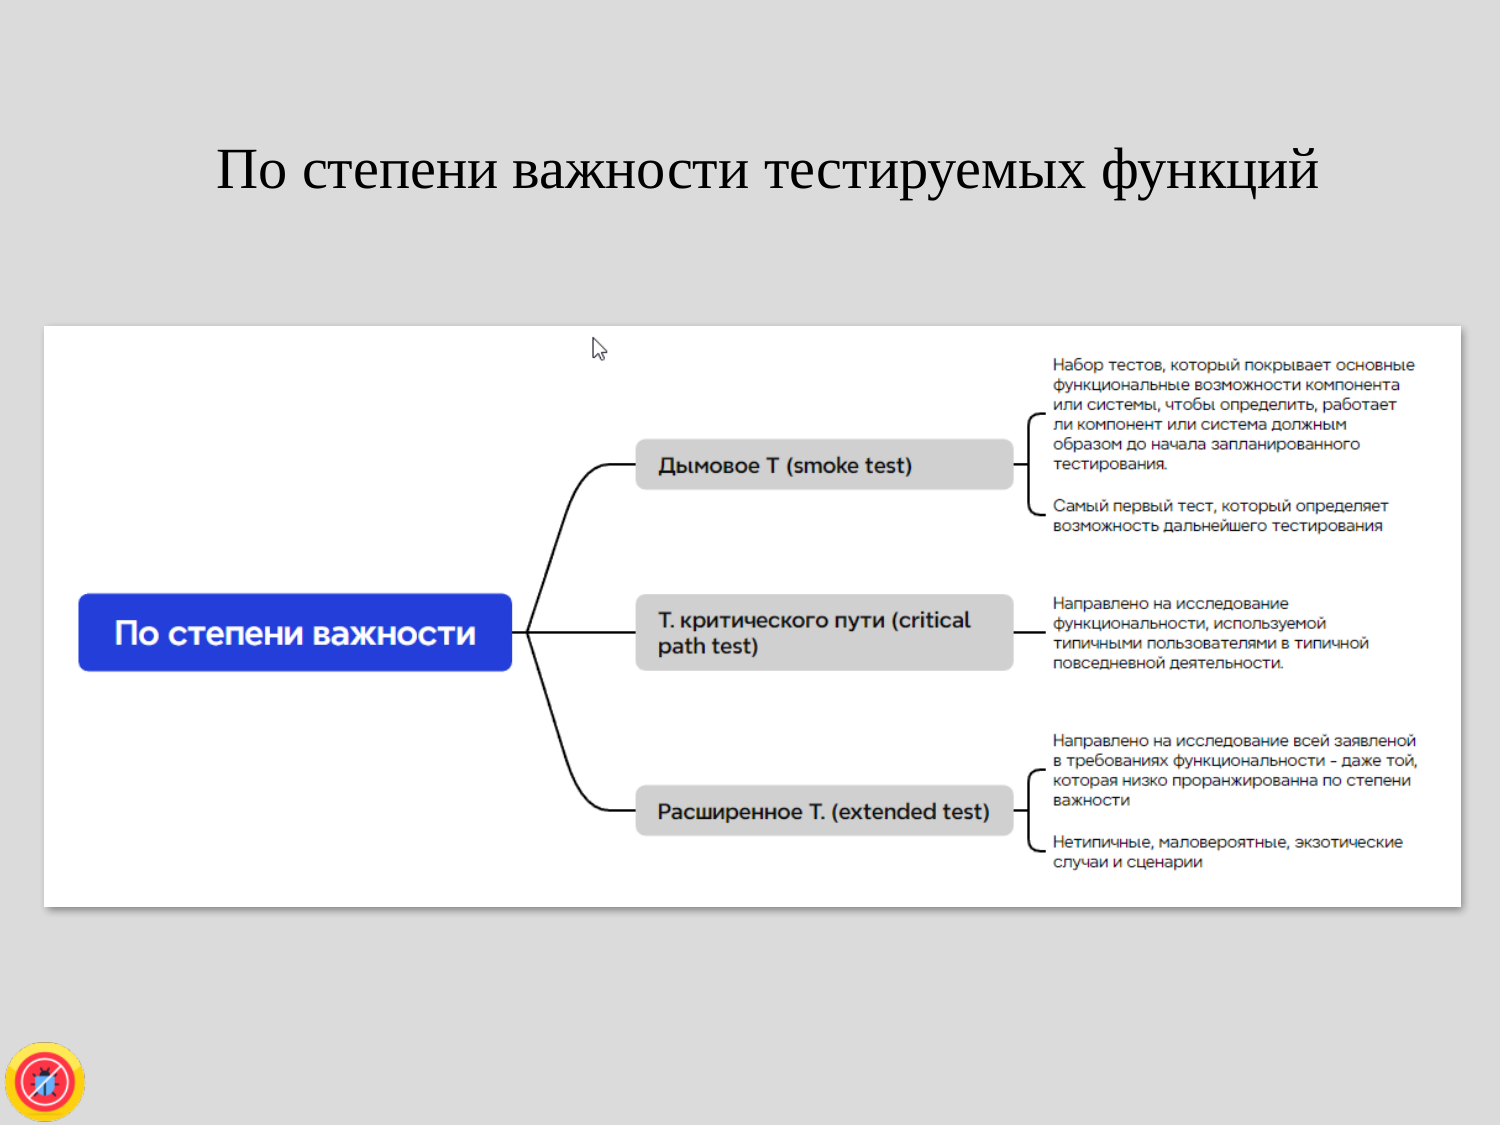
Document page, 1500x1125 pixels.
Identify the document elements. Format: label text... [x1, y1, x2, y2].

picture [44, 325, 1461, 907]
picture [3, 1040, 87, 1124]
text_box По степени важности тестируемых функций [59, 122, 1478, 208]
